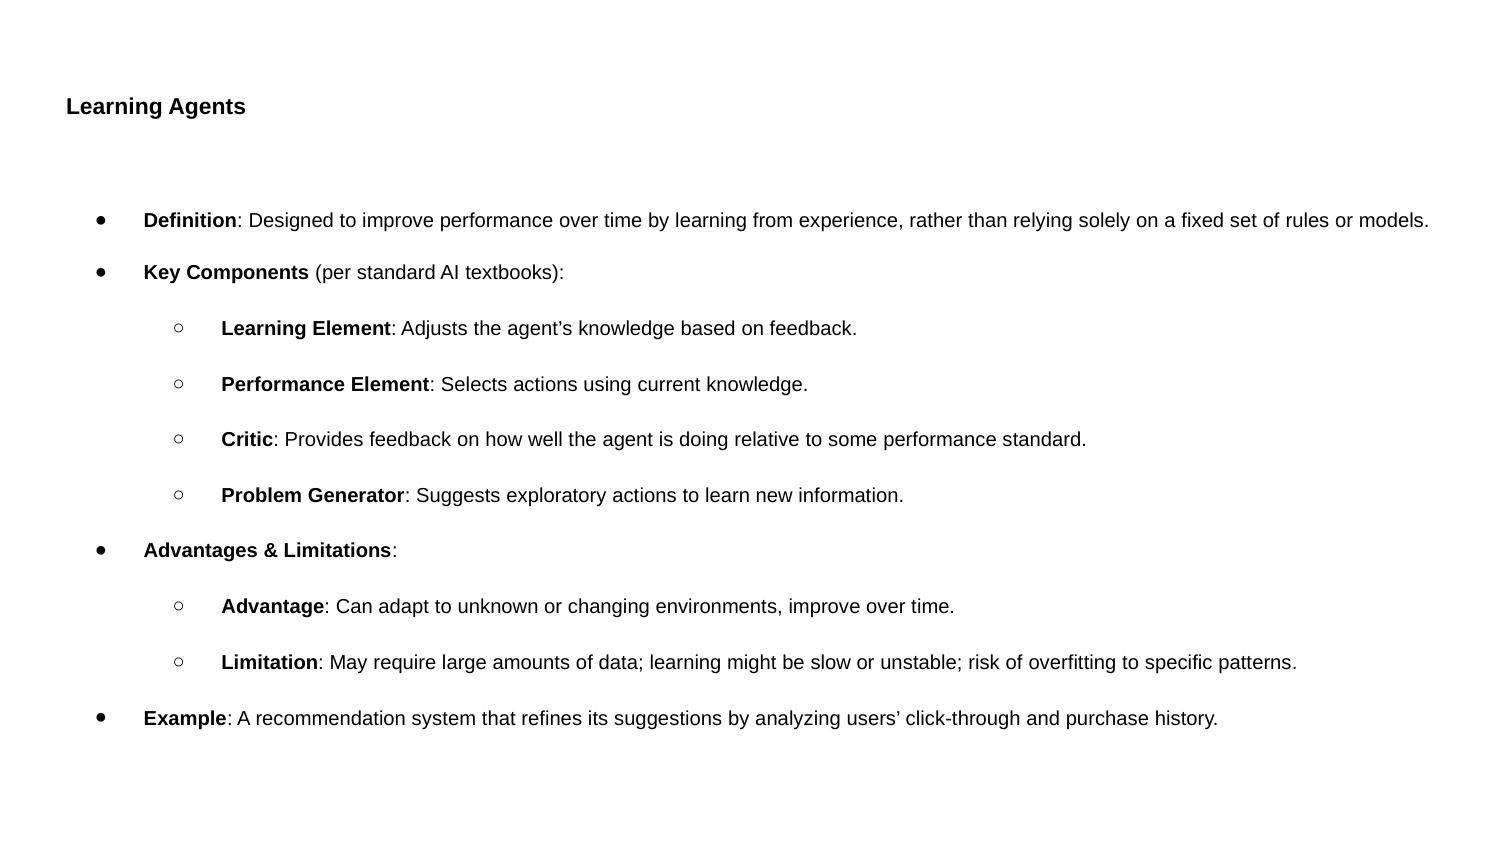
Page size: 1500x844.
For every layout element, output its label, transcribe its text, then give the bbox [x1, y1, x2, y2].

list Definition: Designed to improve performance over time by learning from experience, rather than relying solely on a fixed set of rules or models. Key Components (per standard AI textbooks): Learning Element: Adjusts the agent’s knowledge based on feedback. Performance Element: Selects actions using current knowledge. Critic: Provides feedback on how well the agent is doing relative to some performance standard. Problem Generator: Suggests exploratory actions to learn new information. Advantages & Limitations: Advantage: Can adapt to unknown or changing environments, improve over time. Limitation: May require large amounts of data; learning might be slow or unstable; risk of overfitting to specific patterns. Example: A recommendation system that refines its suggestions by analyzing users’ click-through and purchase history. [51, 189, 1449, 750]
title Learning Agents [51, 72, 1449, 167]
